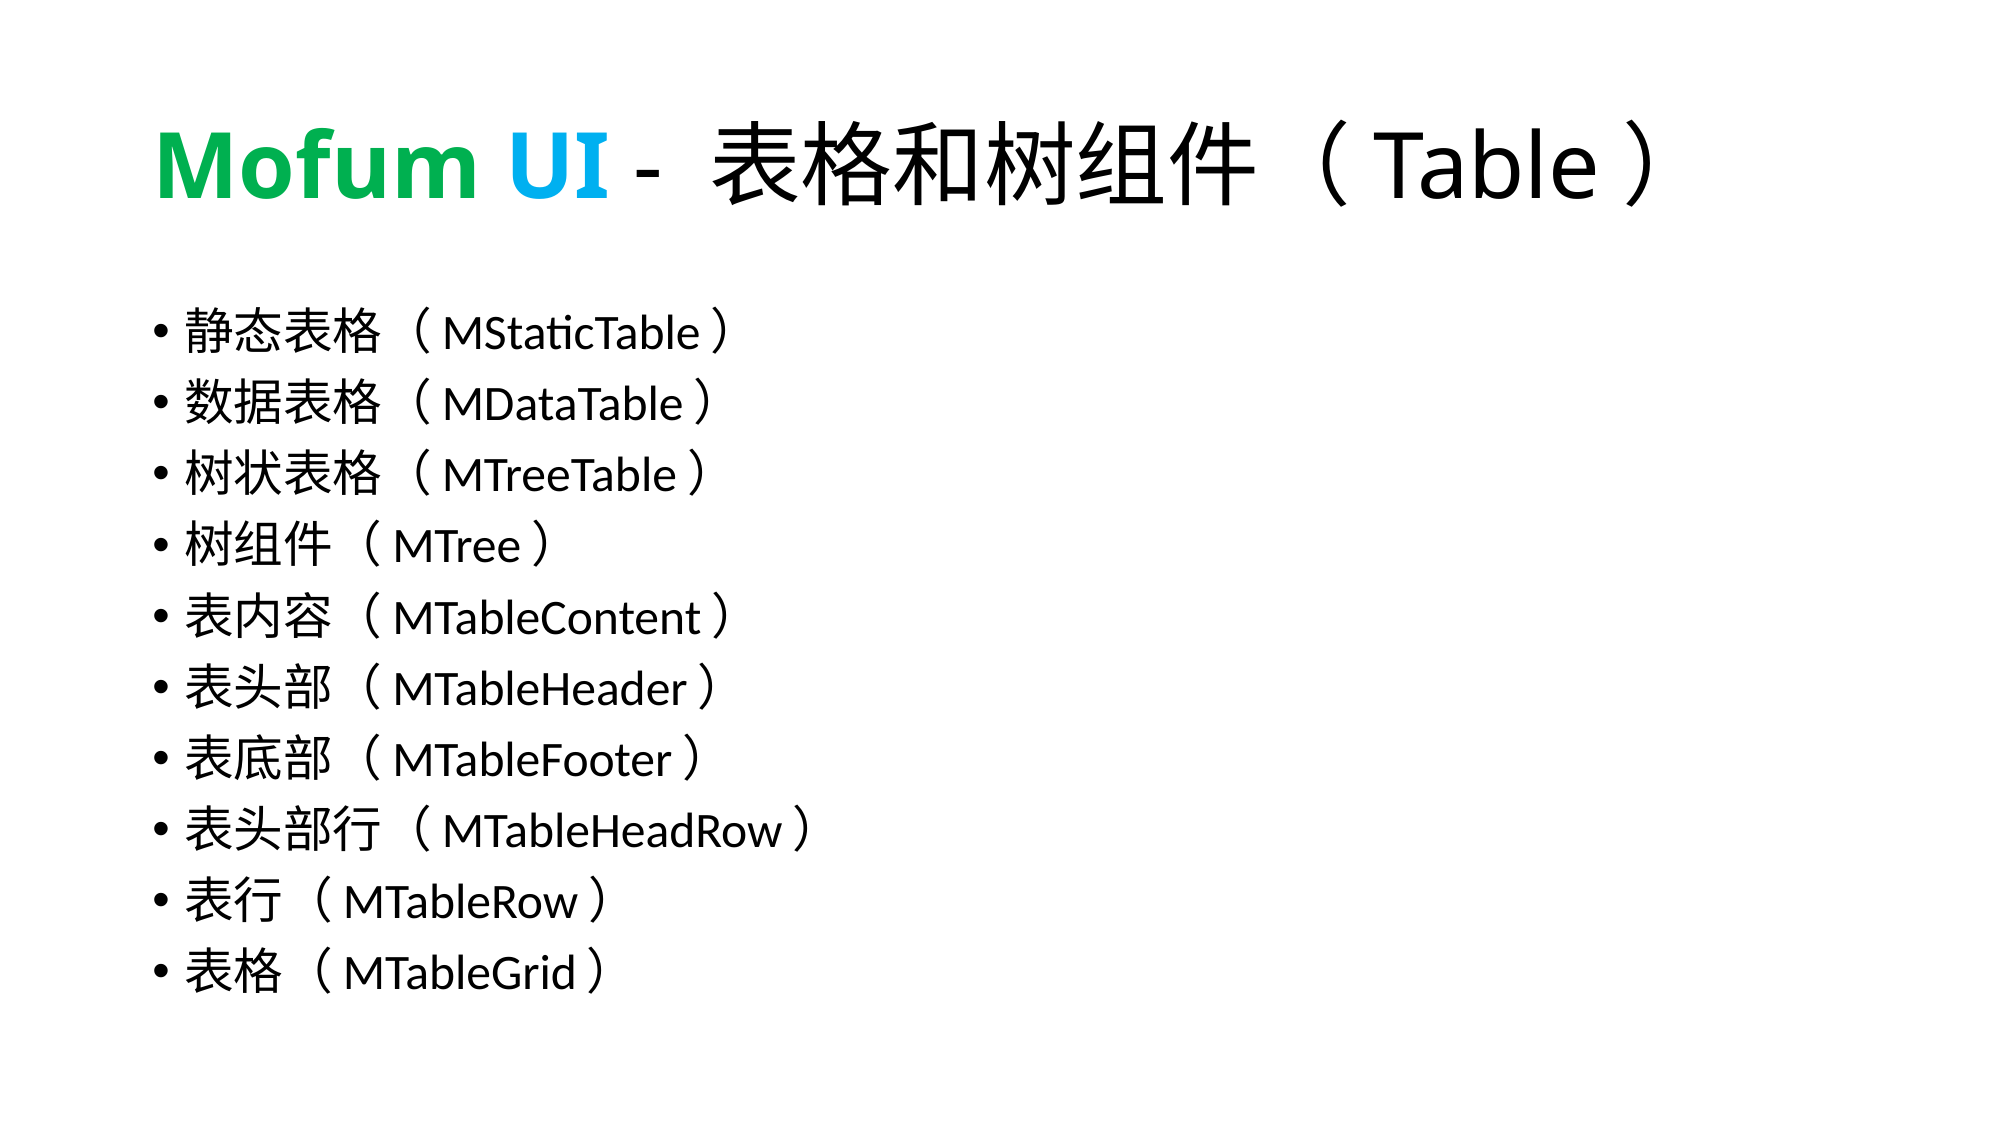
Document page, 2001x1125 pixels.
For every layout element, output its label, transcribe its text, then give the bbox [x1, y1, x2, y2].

list 静态表格（MStaticTable） 数据表格（MDataTable） 树状表格（MTreeTable） 树组件（MTree） 表内容（MTableContent） 表头部（MTableHeader） 表底部（MTableFooter） 表头部行（MTableHeadRow） 表行（MTableRow） 表格（MTableGrid） [137, 299, 1863, 1014]
title Mofum UI - 表格和树组件（Table） [137, 59, 1863, 278]
